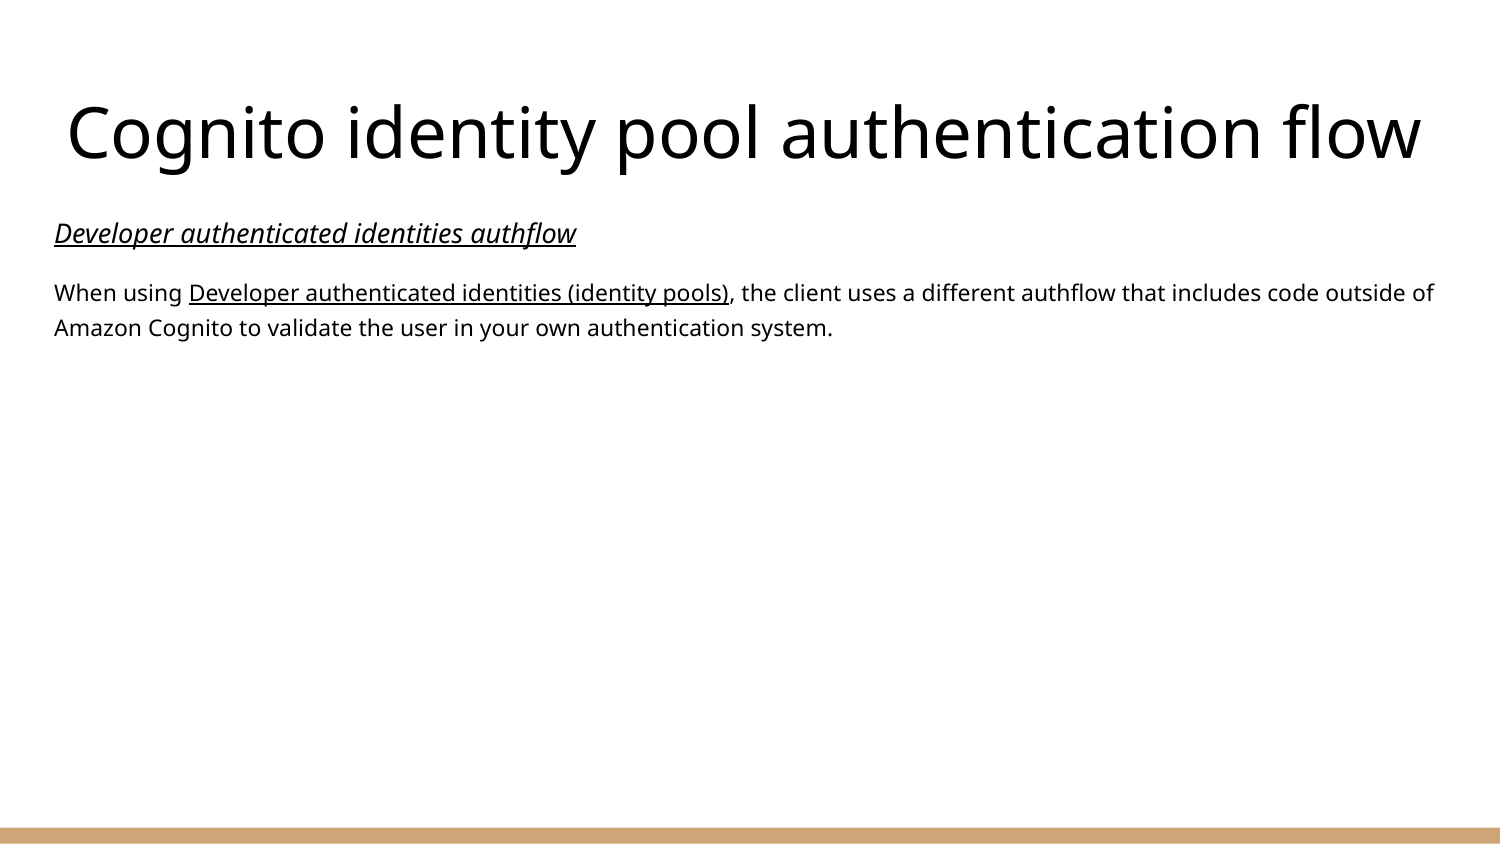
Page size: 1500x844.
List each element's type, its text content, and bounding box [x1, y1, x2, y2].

list Developer authenticated identities authflow When using Developer authenticated identities (identity pools), the client uses a different authflow that includes code outside of Amazon Cognito to validate the user in your own authentication system. [39, 196, 1476, 476]
title Cognito identity pool authentication flow [51, 51, 1449, 189]
